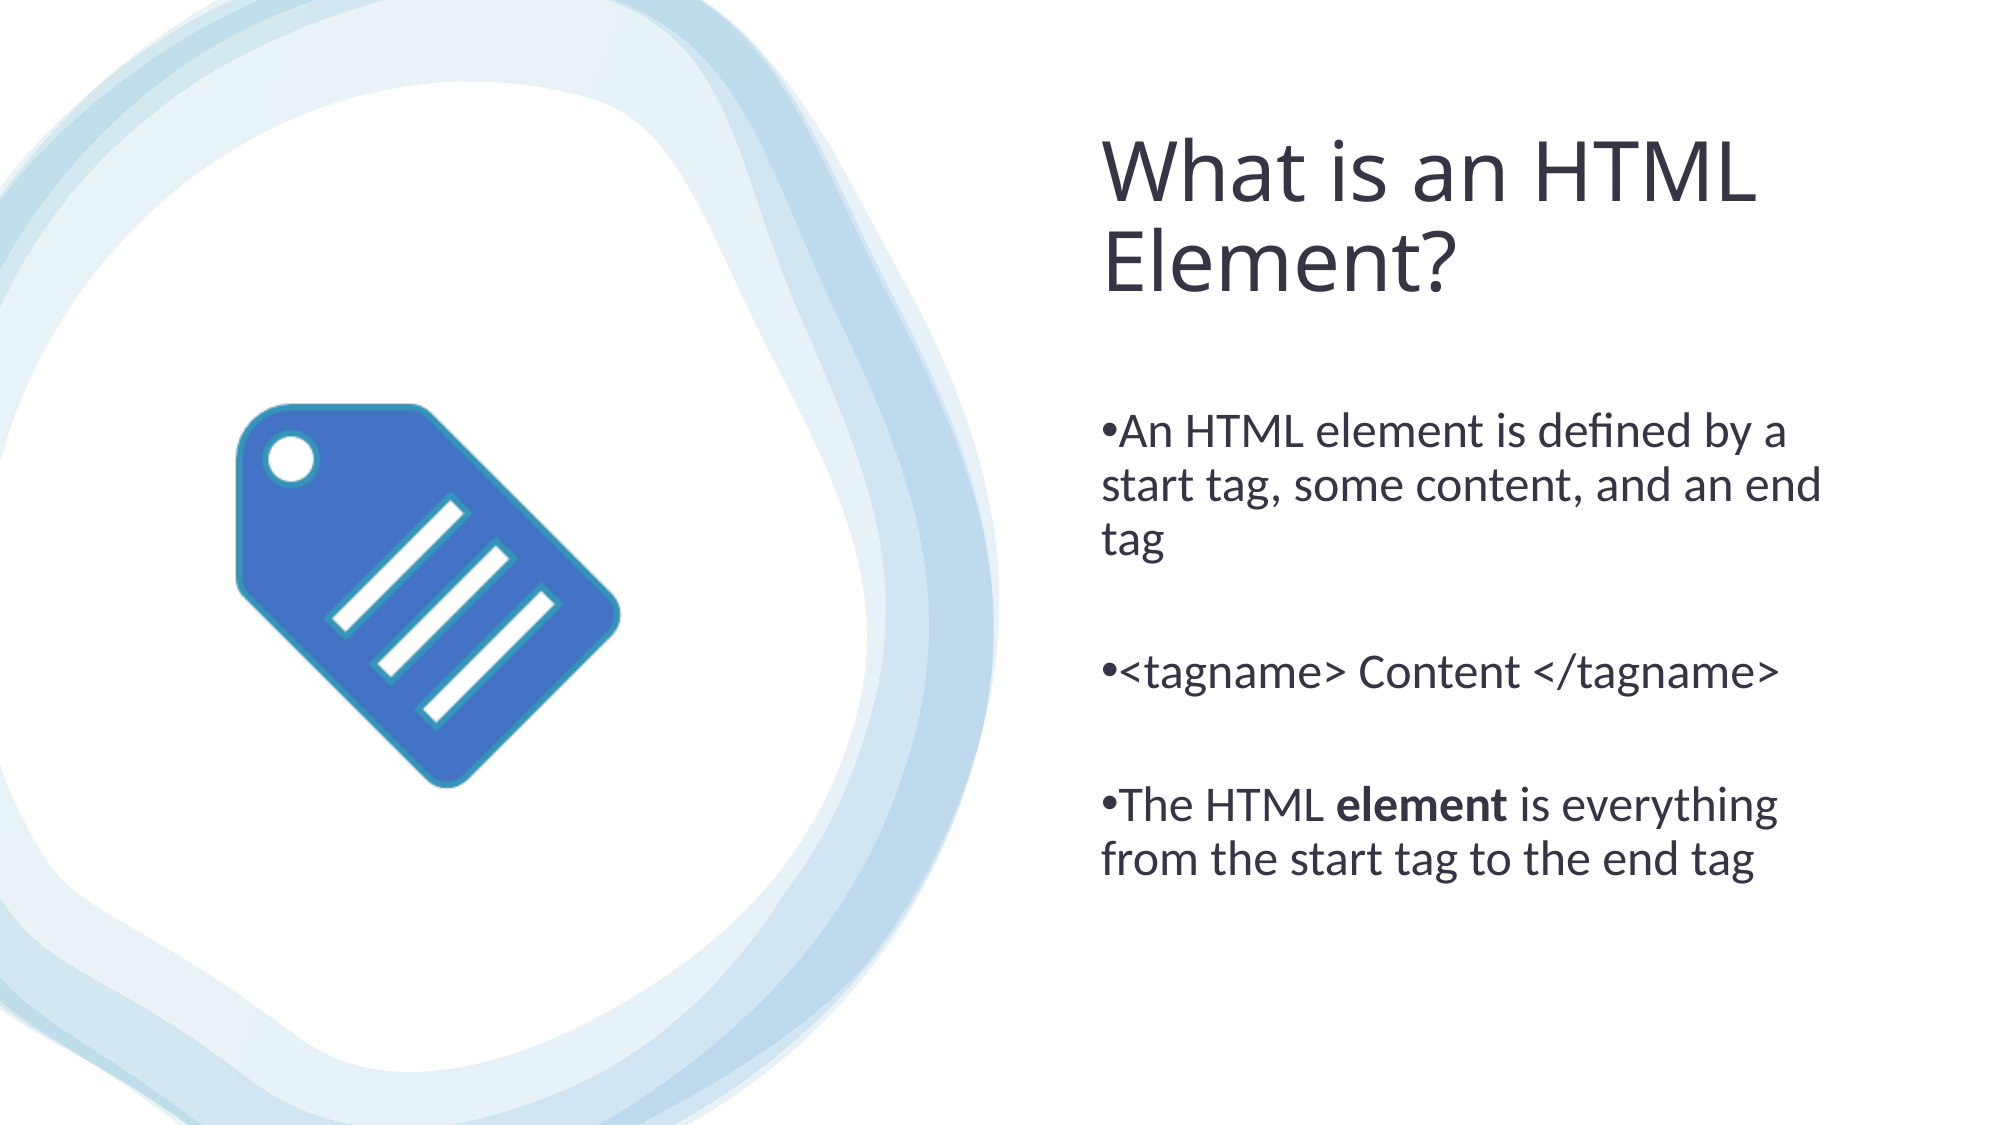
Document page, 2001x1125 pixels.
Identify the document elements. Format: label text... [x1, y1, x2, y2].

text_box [0, 0, 1000, 1125]
title What is an HTML Element? [1086, 100, 1868, 339]
picture [110, 278, 732, 900]
text_box An HTML element is defined by a start tag, some content, and an end tag <tagname> Content </tagname> The HTML element is everything from the start tag to the end tag [1086, 397, 1868, 948]
text_box [1000, 0, 2000, 1125]
